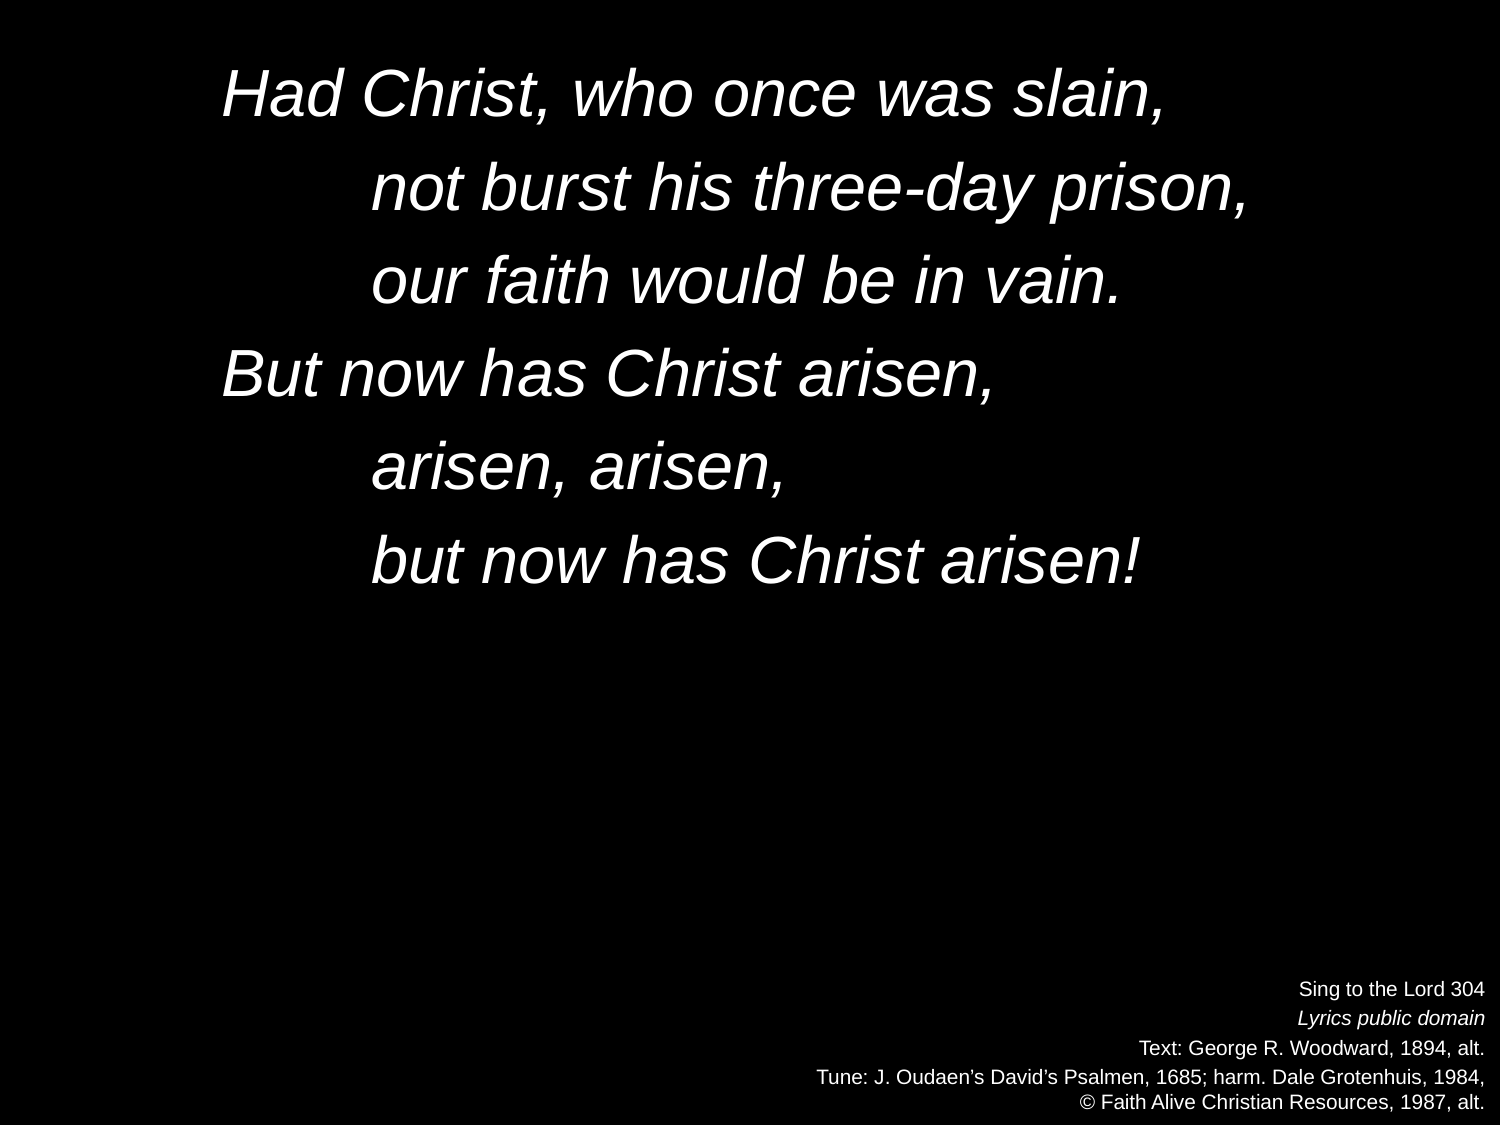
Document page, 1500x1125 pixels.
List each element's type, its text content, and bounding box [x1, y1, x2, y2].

text_box Sing to the Lord 304 Lyrics public domain Text: George R. Woodward, 1894, alt. Tune: J. Oudaen’s David’s Psalmen, 1685; harm. Dale Grotenhuis, 1984, © Faith Alive Christian Resources, 1987, alt. [0, 968, 1500, 1121]
list Had Christ, who once was slain, not burst his three-day prison, our faith would be in vain. But now has Christ arisen, arisen, arisen, but now has Christ arisen! [0, 42, 1500, 968]
